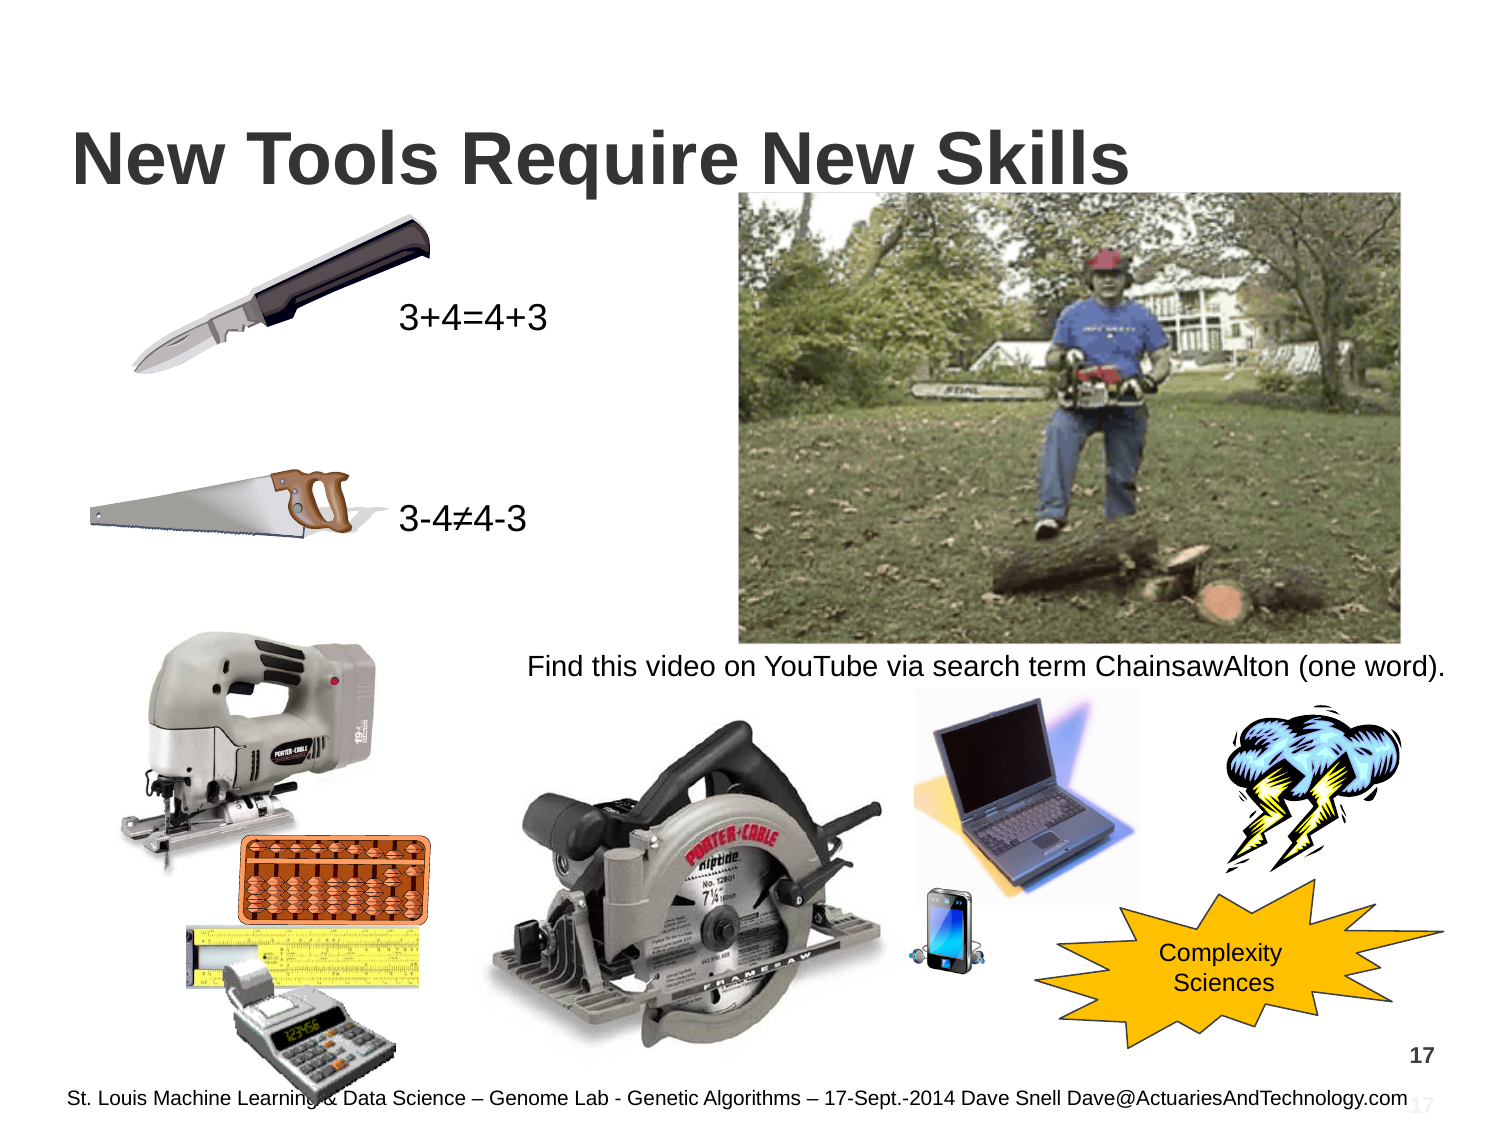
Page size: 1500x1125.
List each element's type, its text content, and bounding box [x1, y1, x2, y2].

title New Tools Require New Skills [56, 101, 1444, 173]
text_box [1034, 703, 1444, 1050]
picture [131, 213, 431, 374]
text_box 3-4≠4-3 [386, 486, 629, 547]
picture [107, 621, 390, 878]
picture [464, 683, 1140, 1083]
text_box 3+4=4+3 [436, 285, 629, 346]
text_box Find this video on YouTube via search term ChainsawAlton (one word). [512, 639, 1488, 690]
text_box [186, 834, 431, 1107]
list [736, 191, 1404, 646]
picture [89, 468, 390, 539]
